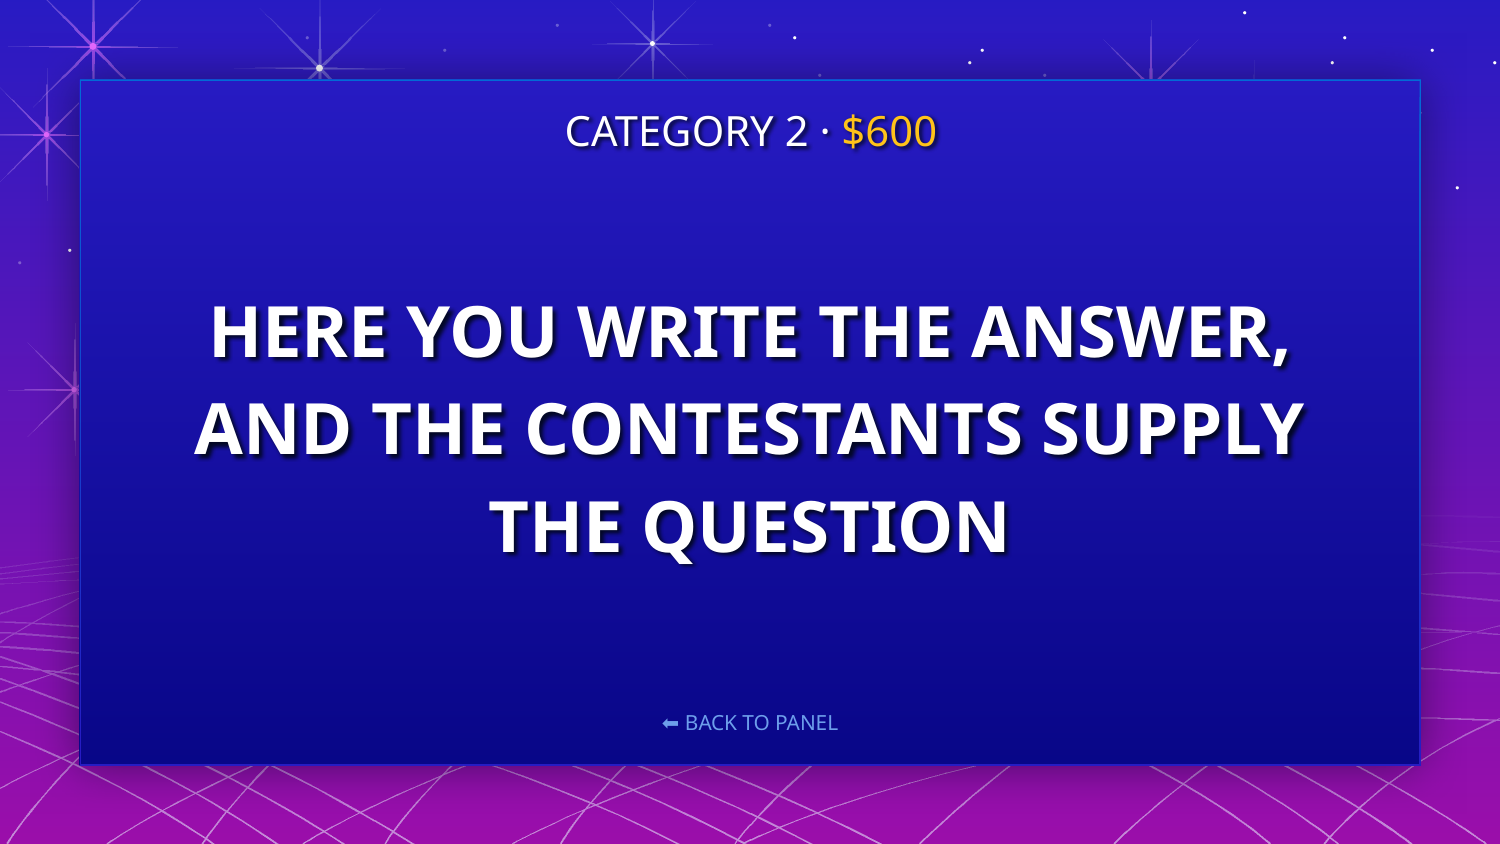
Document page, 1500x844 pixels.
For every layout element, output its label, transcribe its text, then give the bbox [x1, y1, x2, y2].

title HERE YOU WRITE THE ANSWER, AND THE CONTESTANTS SUPPLY THE QUESTION [169, 158, 1331, 682]
subtitle CATEGORY 2 · $600 [170, 105, 1332, 178]
